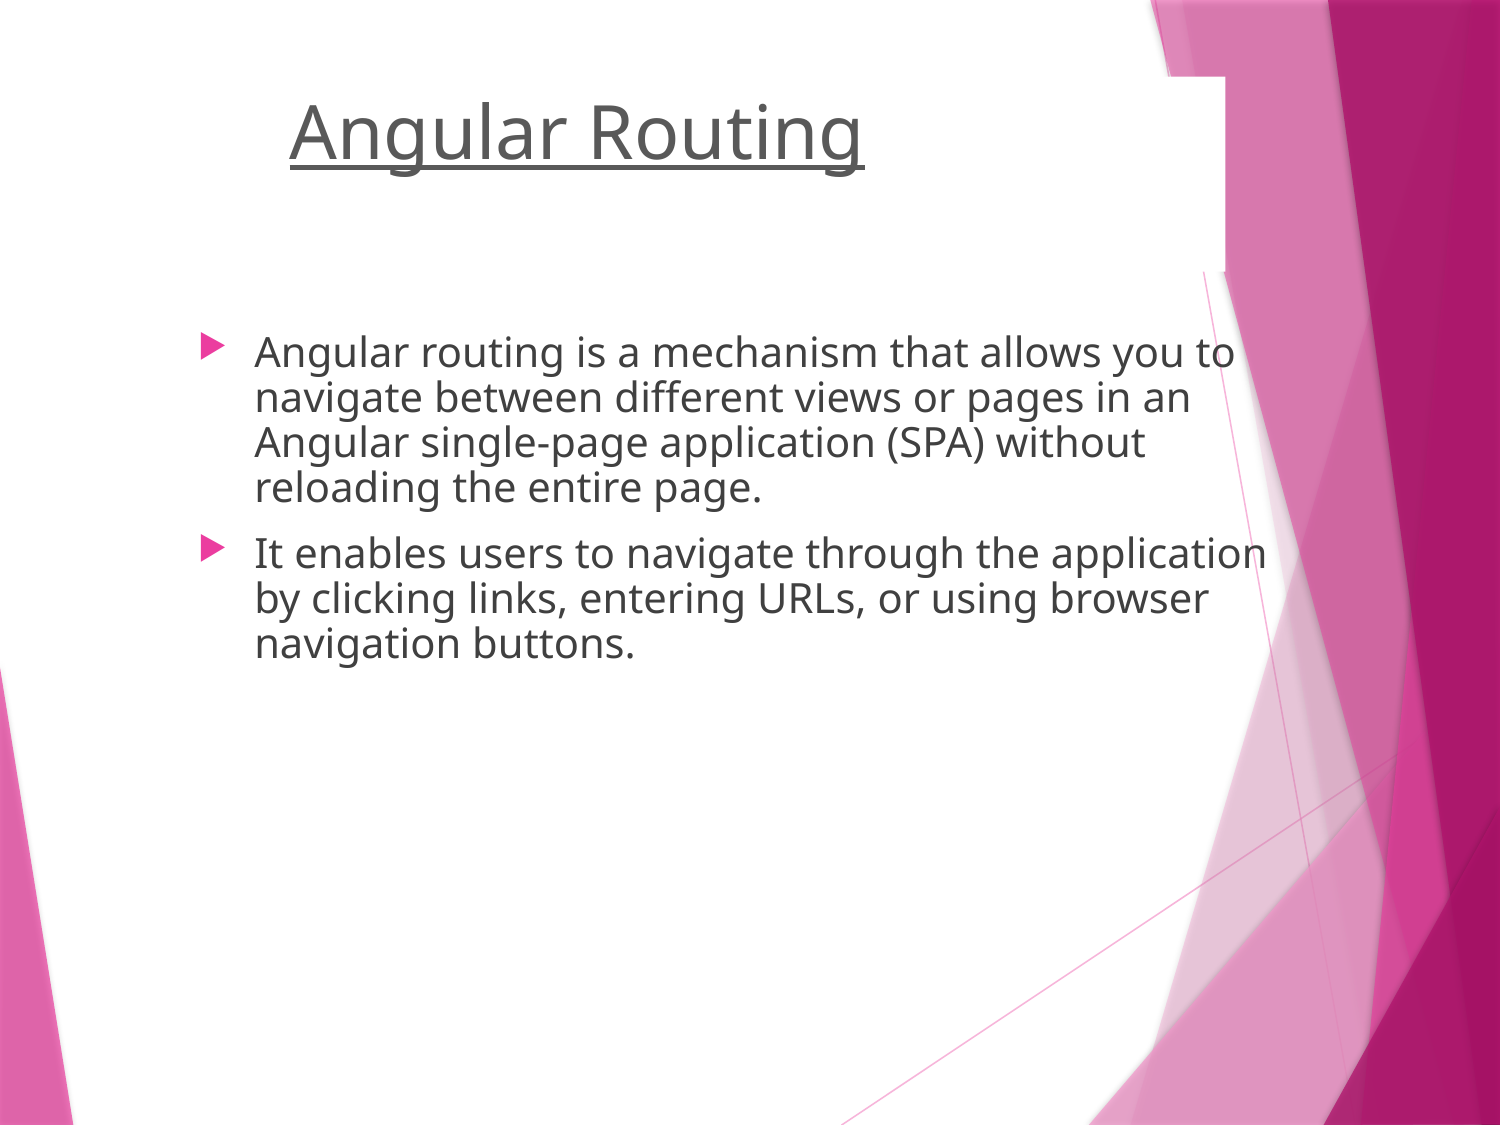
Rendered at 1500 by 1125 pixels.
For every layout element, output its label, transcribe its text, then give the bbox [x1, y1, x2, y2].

title Angular Routing [274, 76, 1226, 255]
list Angular routing is a mechanism that allows you to navigate between different views or pages in an Angular single-page application (SPA) without reloading the entire page. It enables users to navigate through the application by clicking links, entering URLs, or using browser navigation buttons. [183, 255, 1329, 976]
